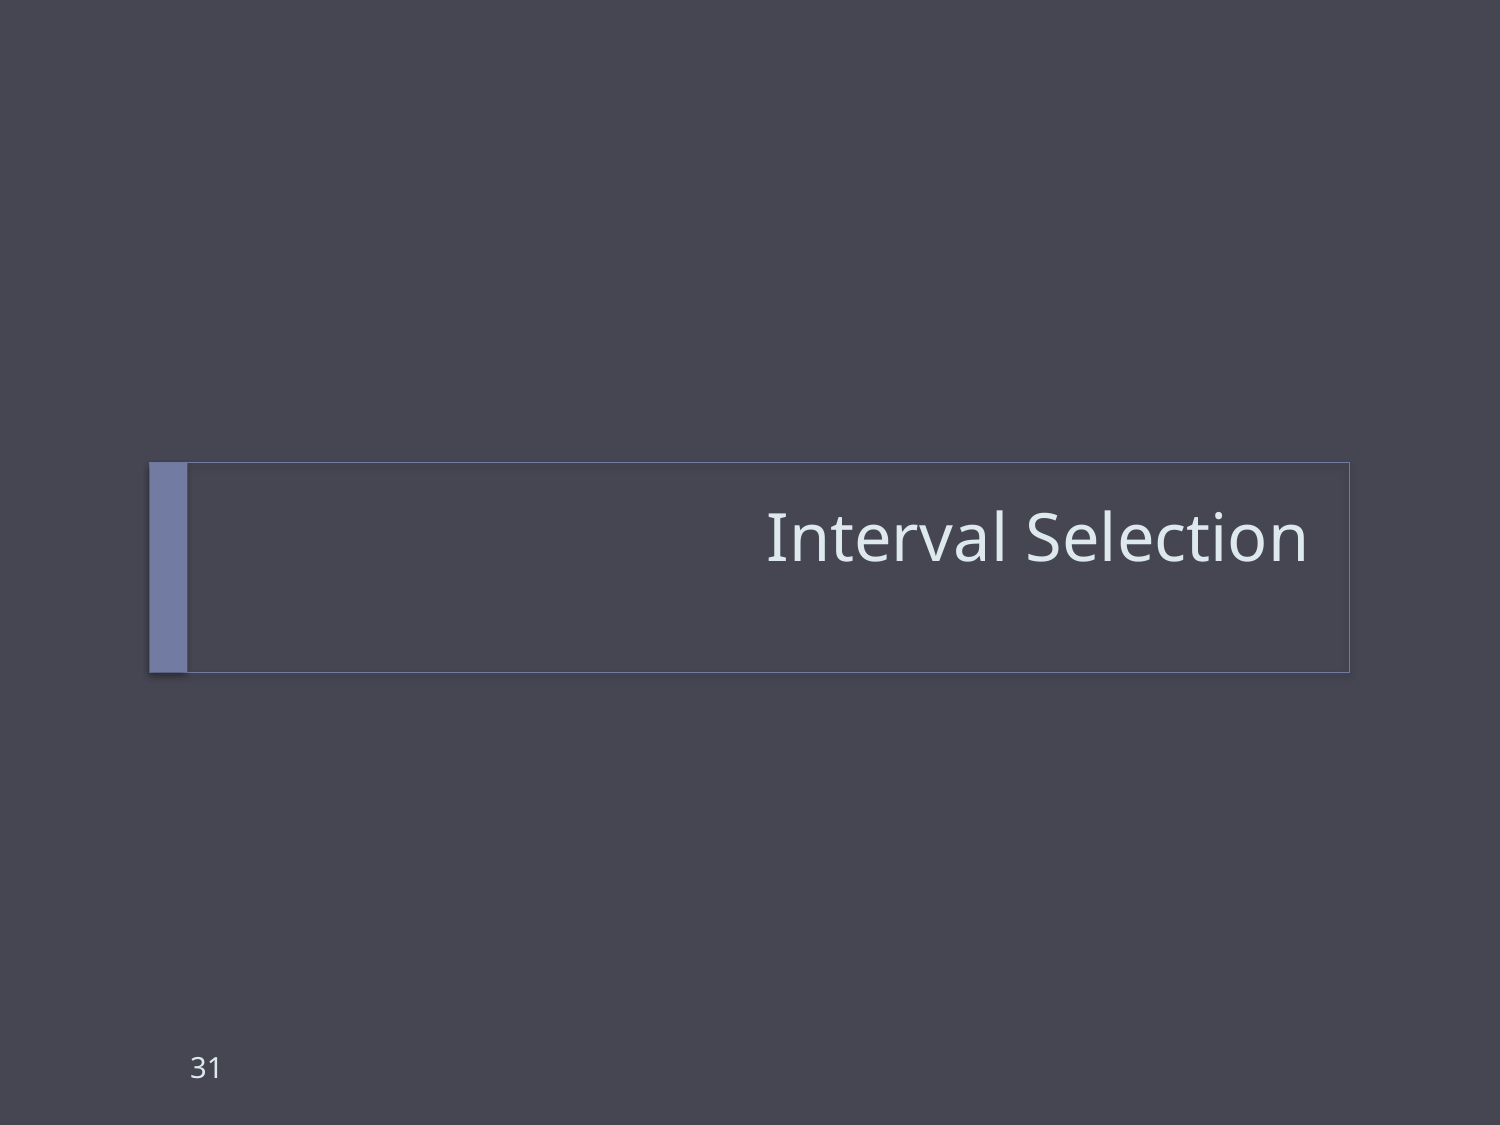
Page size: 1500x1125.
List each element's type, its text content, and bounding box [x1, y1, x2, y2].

title Interval Selection [200, 487, 1325, 663]
slide_number 31 [175, 1042, 425, 1103]
